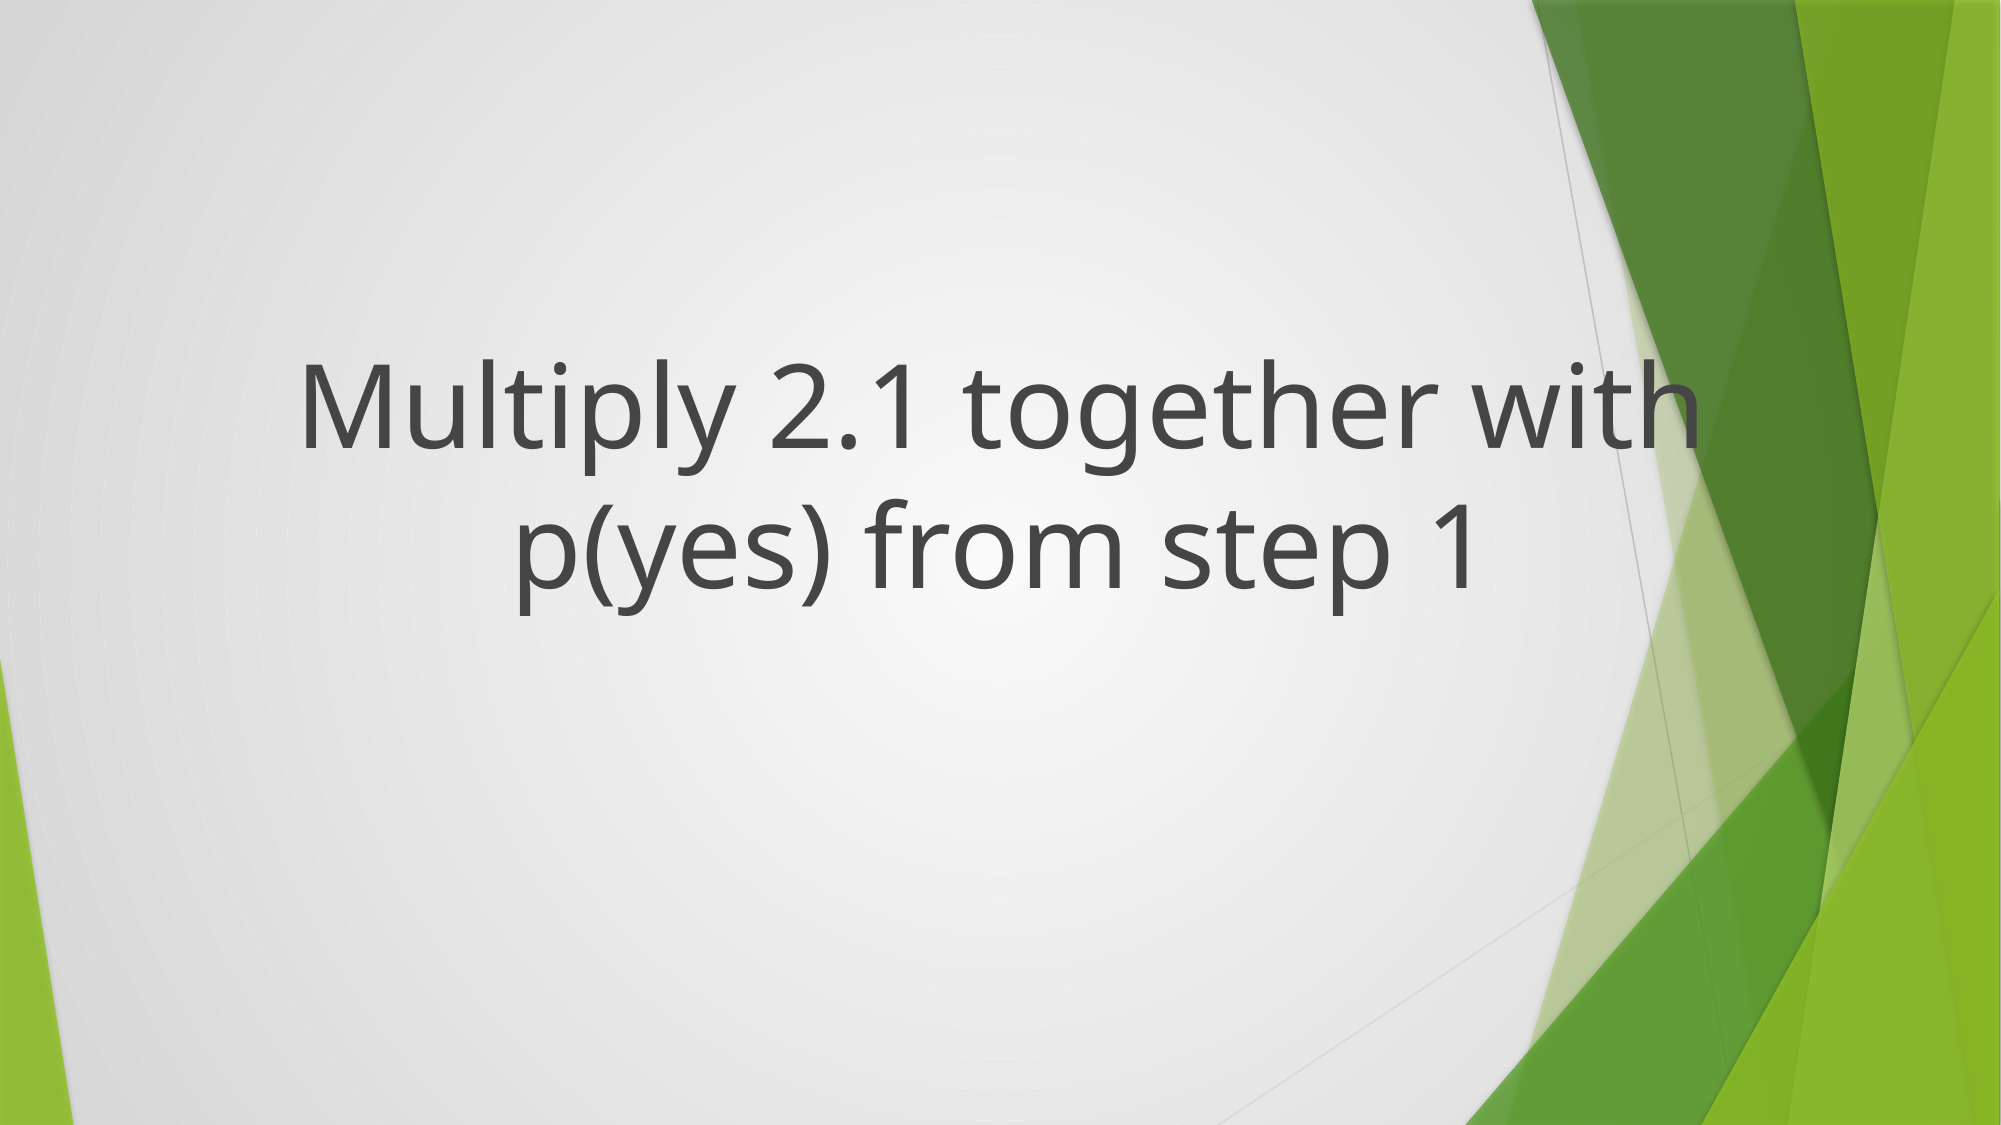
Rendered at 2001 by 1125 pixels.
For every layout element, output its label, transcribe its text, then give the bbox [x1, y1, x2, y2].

title Multiply 2.1 together with p(yes) from step 1 [255, 259, 1749, 677]
